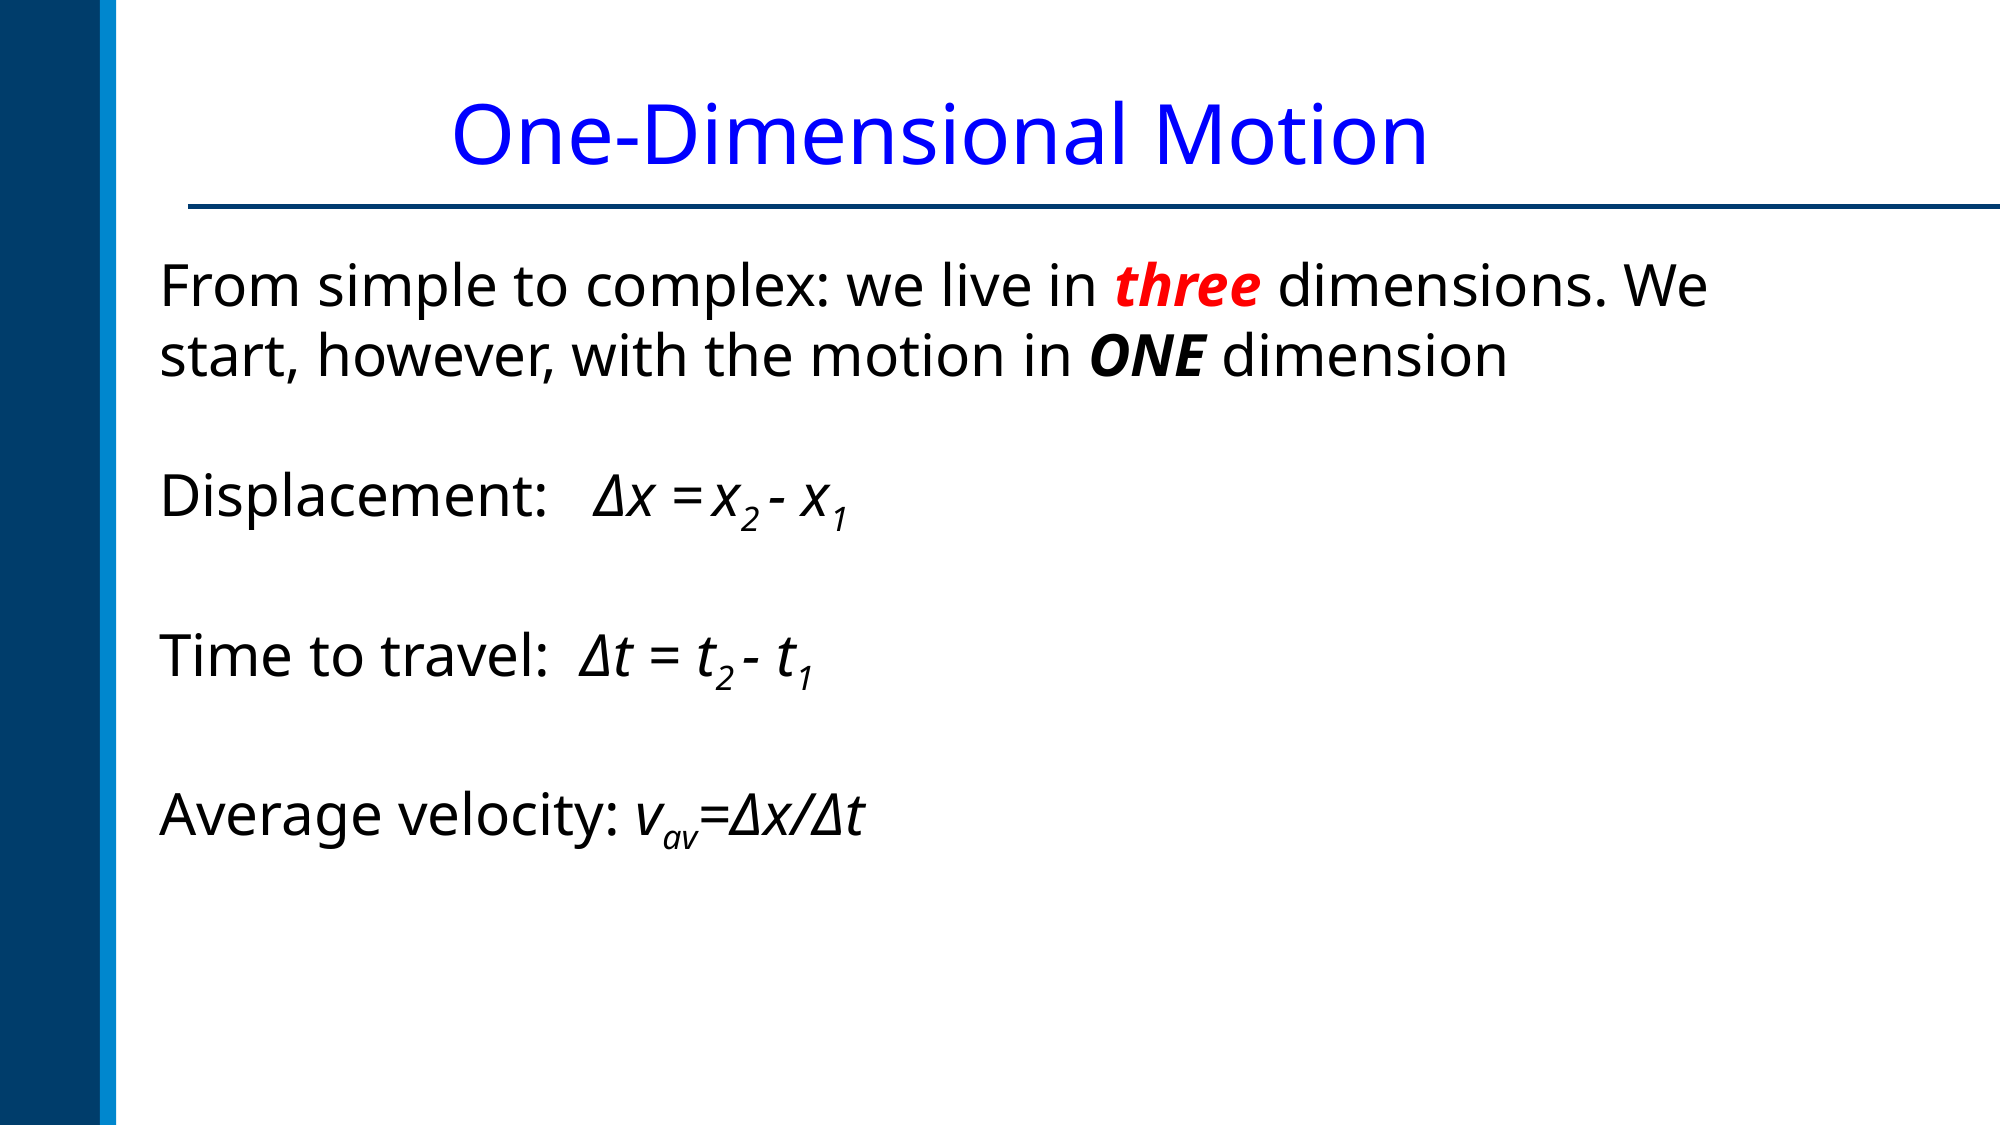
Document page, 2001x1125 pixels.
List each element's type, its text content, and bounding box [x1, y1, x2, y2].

title One-Dimensional Motion [450, 81, 2000, 183]
list From simple to complex: we live in three dimensions. We start, however, with the motion in ONE dimension Displacement: Δx = x2 - x1 Time to travel: Δt = t2 - t1 Average velocity: vav=Δx/Δt [159, 248, 1841, 767]
